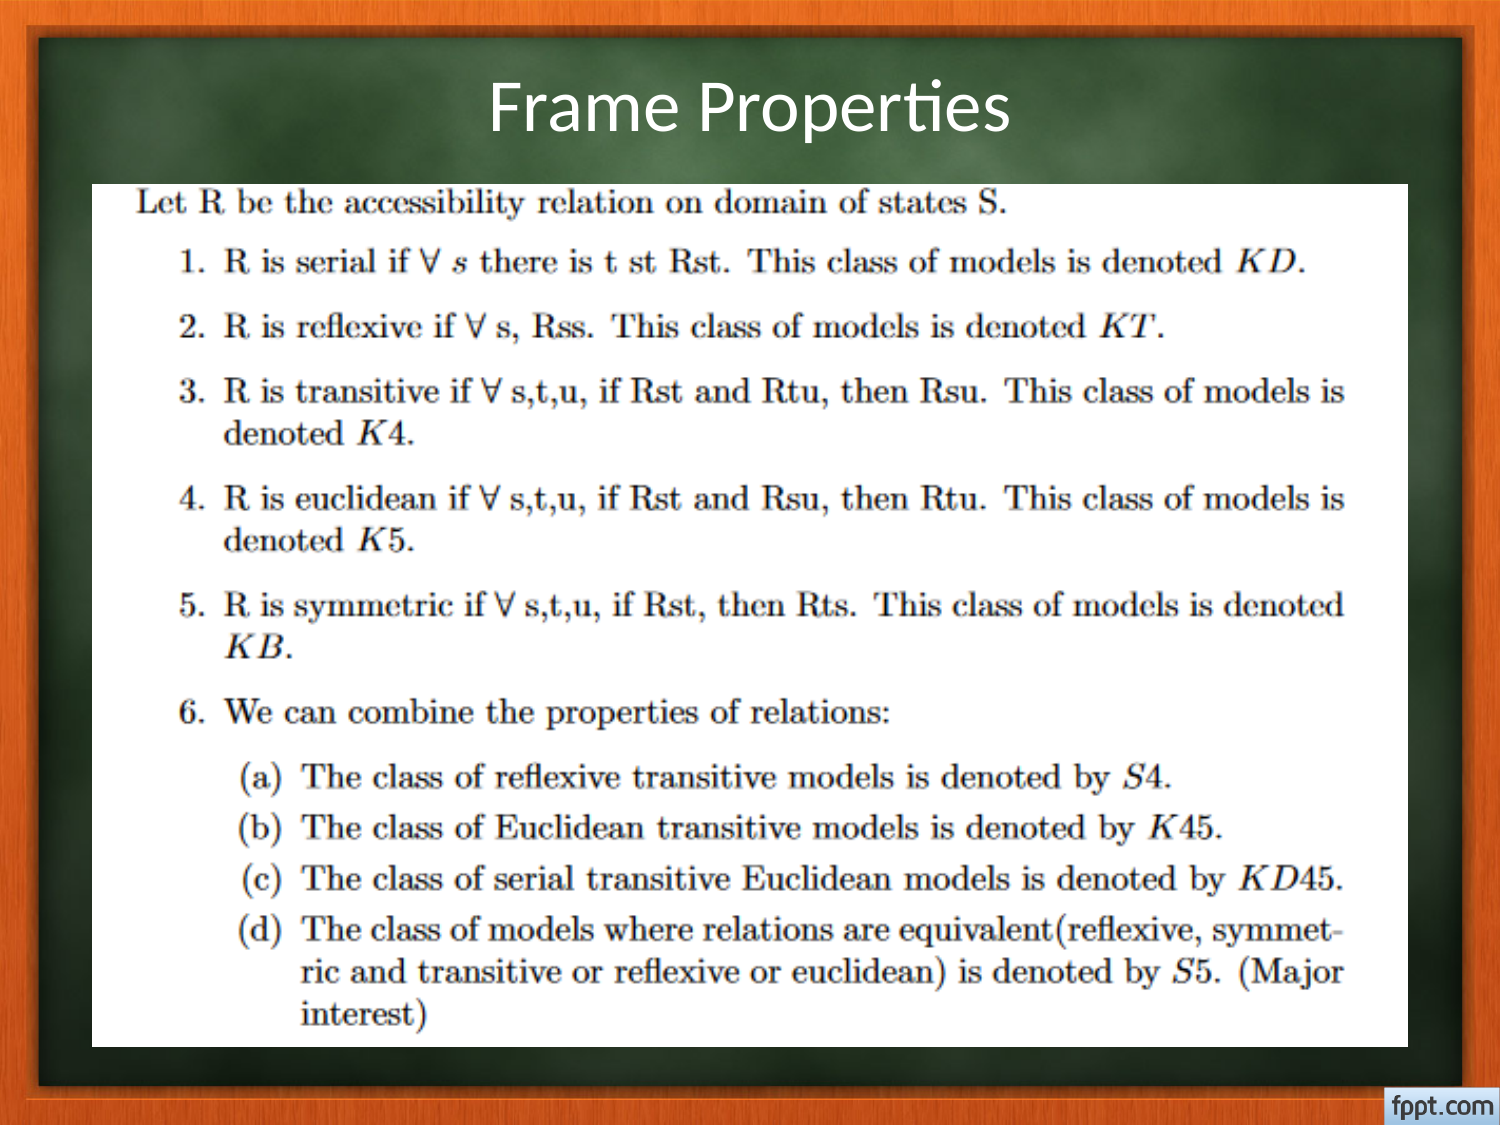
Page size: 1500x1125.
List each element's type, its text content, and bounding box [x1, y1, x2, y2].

picture [0, 0, 1500, 1125]
title Frame Properties [75, 42, 1425, 160]
